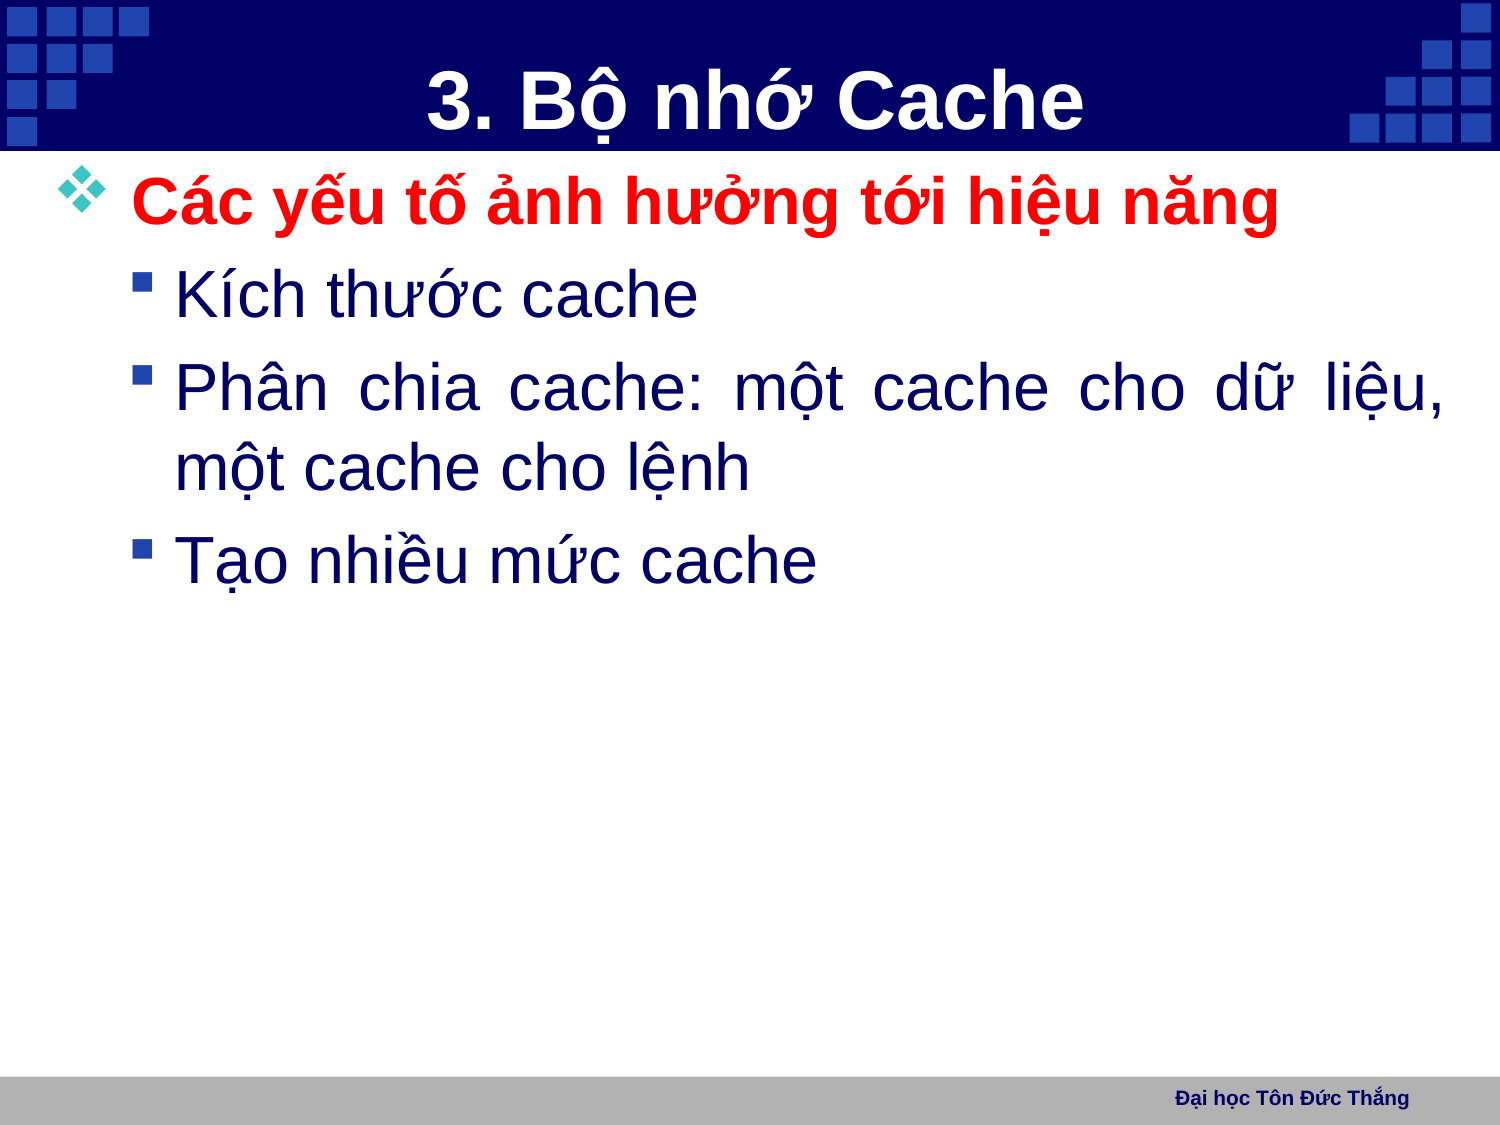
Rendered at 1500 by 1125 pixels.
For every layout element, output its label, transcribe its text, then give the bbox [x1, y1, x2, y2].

footer Đại học Tôn Đức Thắng [1087, 1077, 1426, 1125]
title 3. Bộ nhớ Cache [37, 49, 1476, 143]
list Các yếu tố ảnh hưởng tới hiệu năng Kích thước cache Phân chia cache: một cache cho dữ liệu, một cache cho lệnh Tạo nhiều mức cache [37, 149, 1463, 1038]
